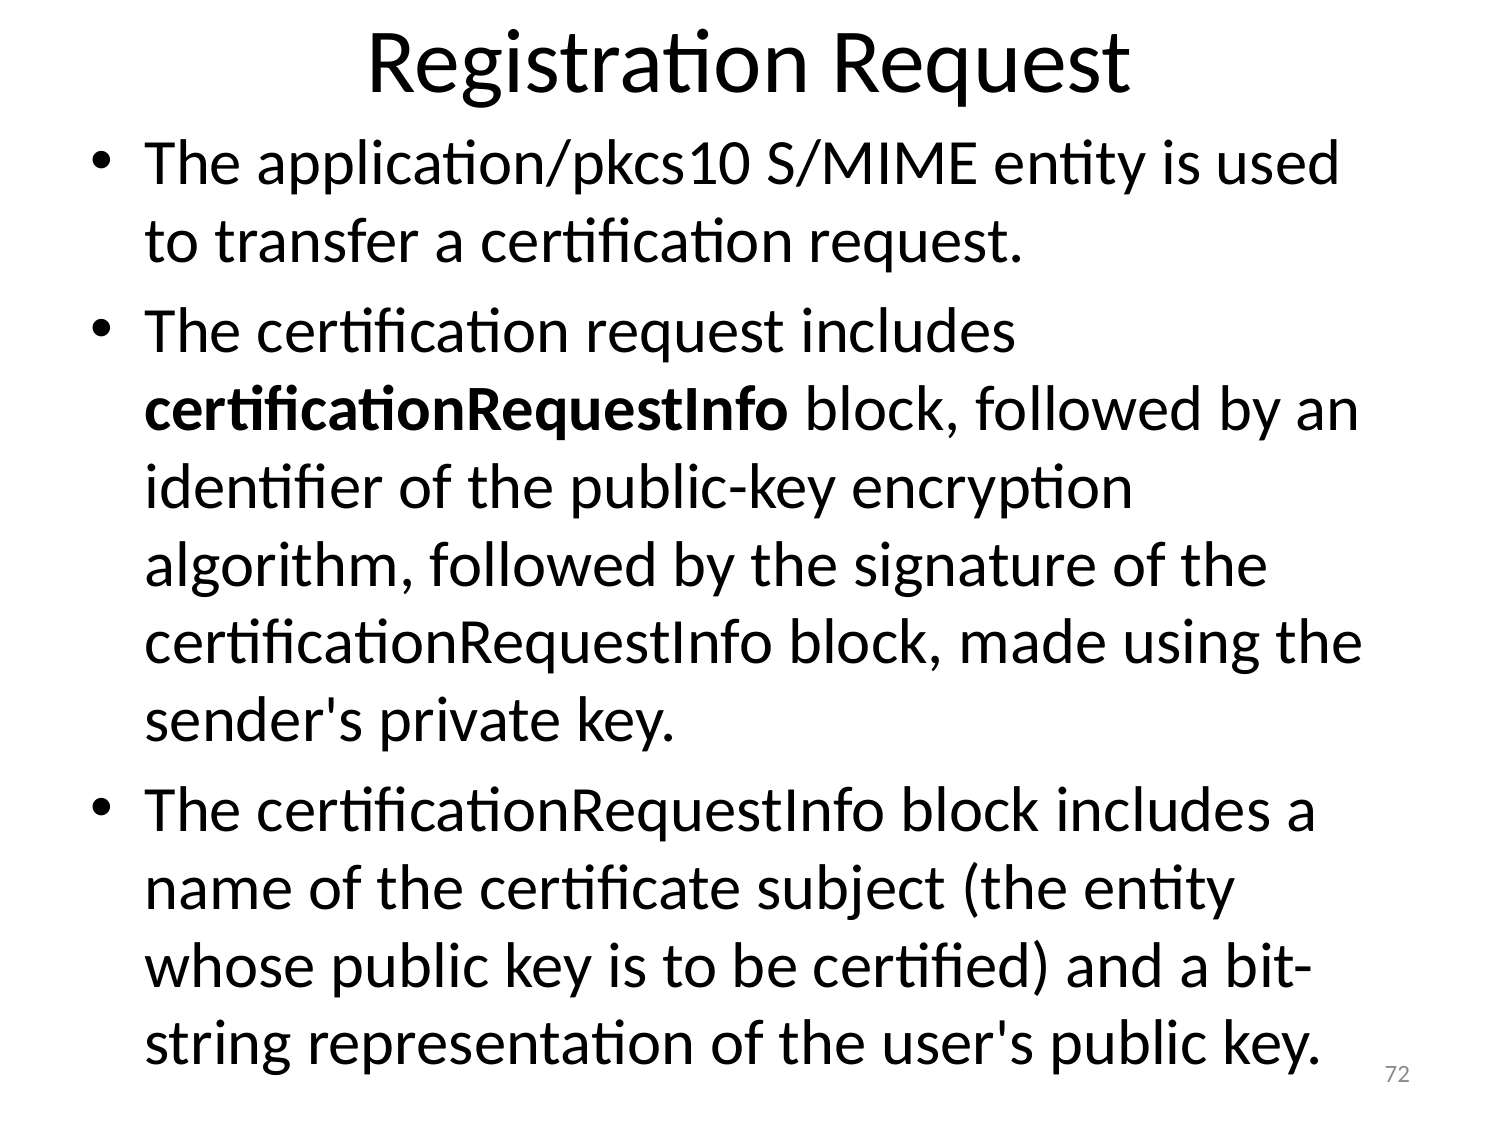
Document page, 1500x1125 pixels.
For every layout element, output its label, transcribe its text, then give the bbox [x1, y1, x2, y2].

title Registration Request [75, 0, 1425, 112]
slide_number 72 [1074, 1042, 1425, 1103]
list The application/pkcs10 S/MIME entity is used to transfer a certification request. The certification request includes certificationRequestInfo block, followed by an identifier of the public-key encryption algorithm, followed by the signature of the certificationRequestInfo block, made using the sender's private key. The certificationRequestInfo block includes a name of the certificate subject (the entity whose public key is to be certified) and a bit-string representation of the user's public key. [75, 112, 1425, 1088]
